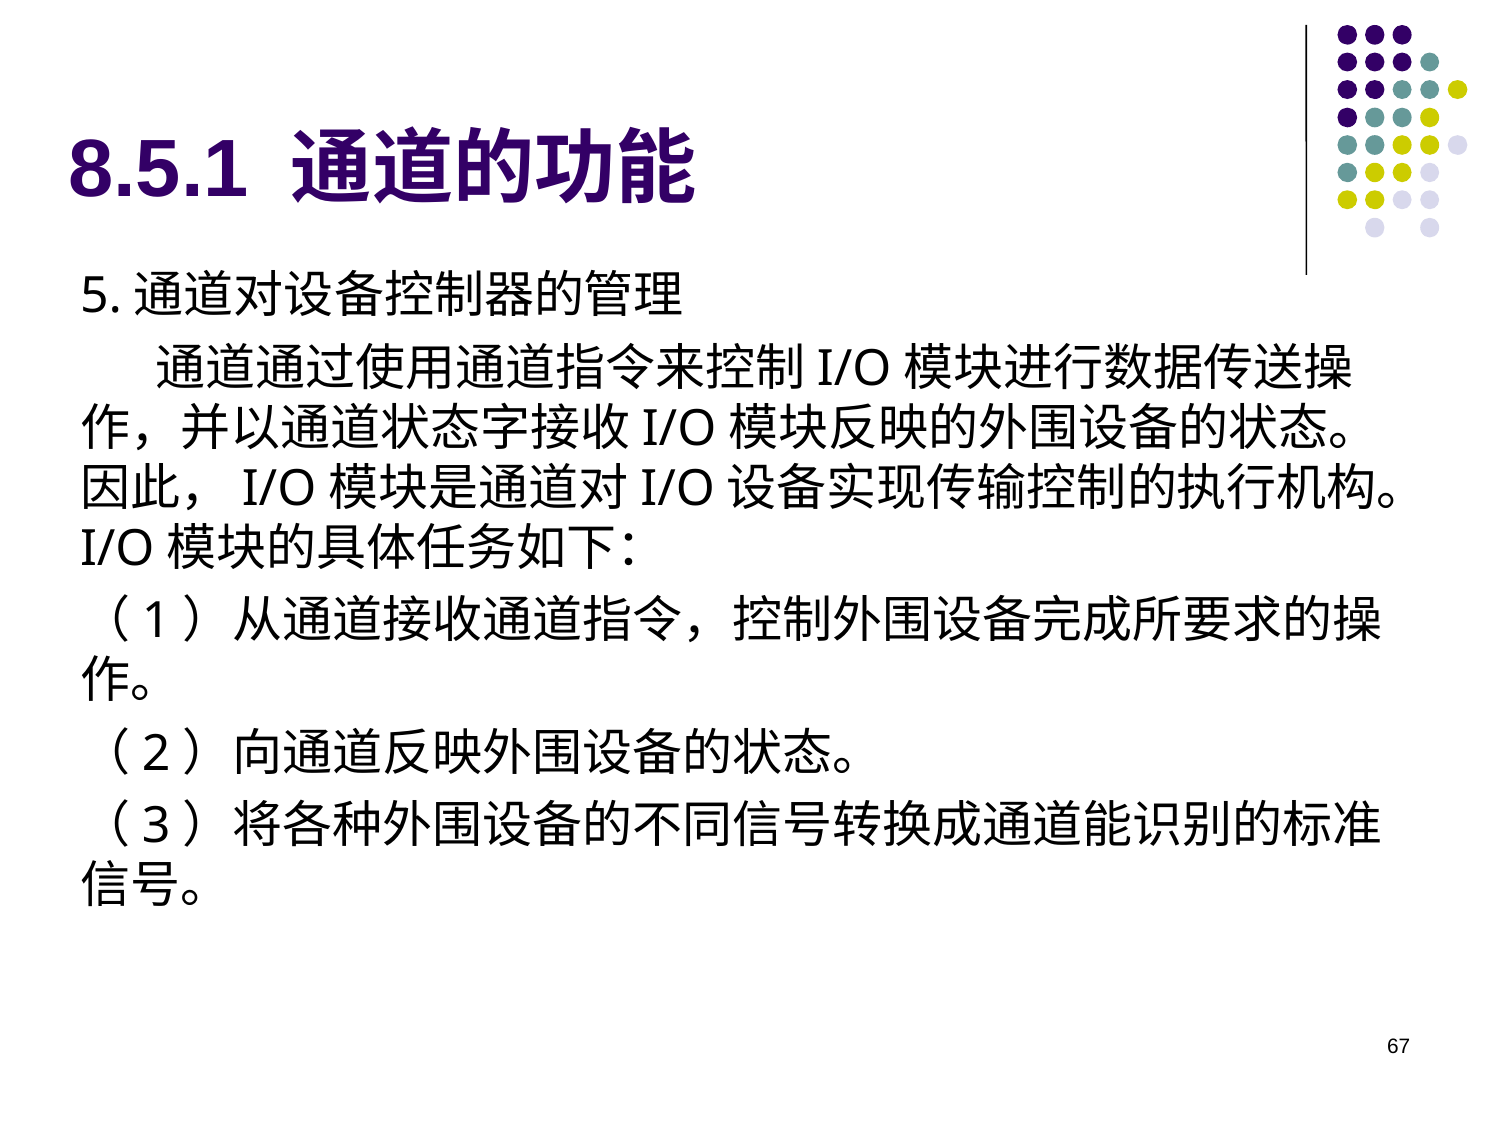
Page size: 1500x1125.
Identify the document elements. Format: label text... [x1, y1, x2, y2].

list 5.通道对设备控制器的管理 通道通过使用通道指令来控制I/O模块进行数据传送操作，并以通道状态字接收I/O模块反映的外围设备的状态。因此，I/O模块是通道对I/O设备实现传输控制的执行机构。I/O模块的具体任务如下： （1）从通道接收通道指令，控制外围设备完成所要求的操作。 （2）向通道反映外围设备的状态。 （3）将各种外围设备的不同信号转换成通道能识别的标准信号。 [64, 255, 1415, 953]
title 8.5.1 通道的功能 [53, 101, 764, 221]
slide_number 67 [1074, 1024, 1426, 1101]
